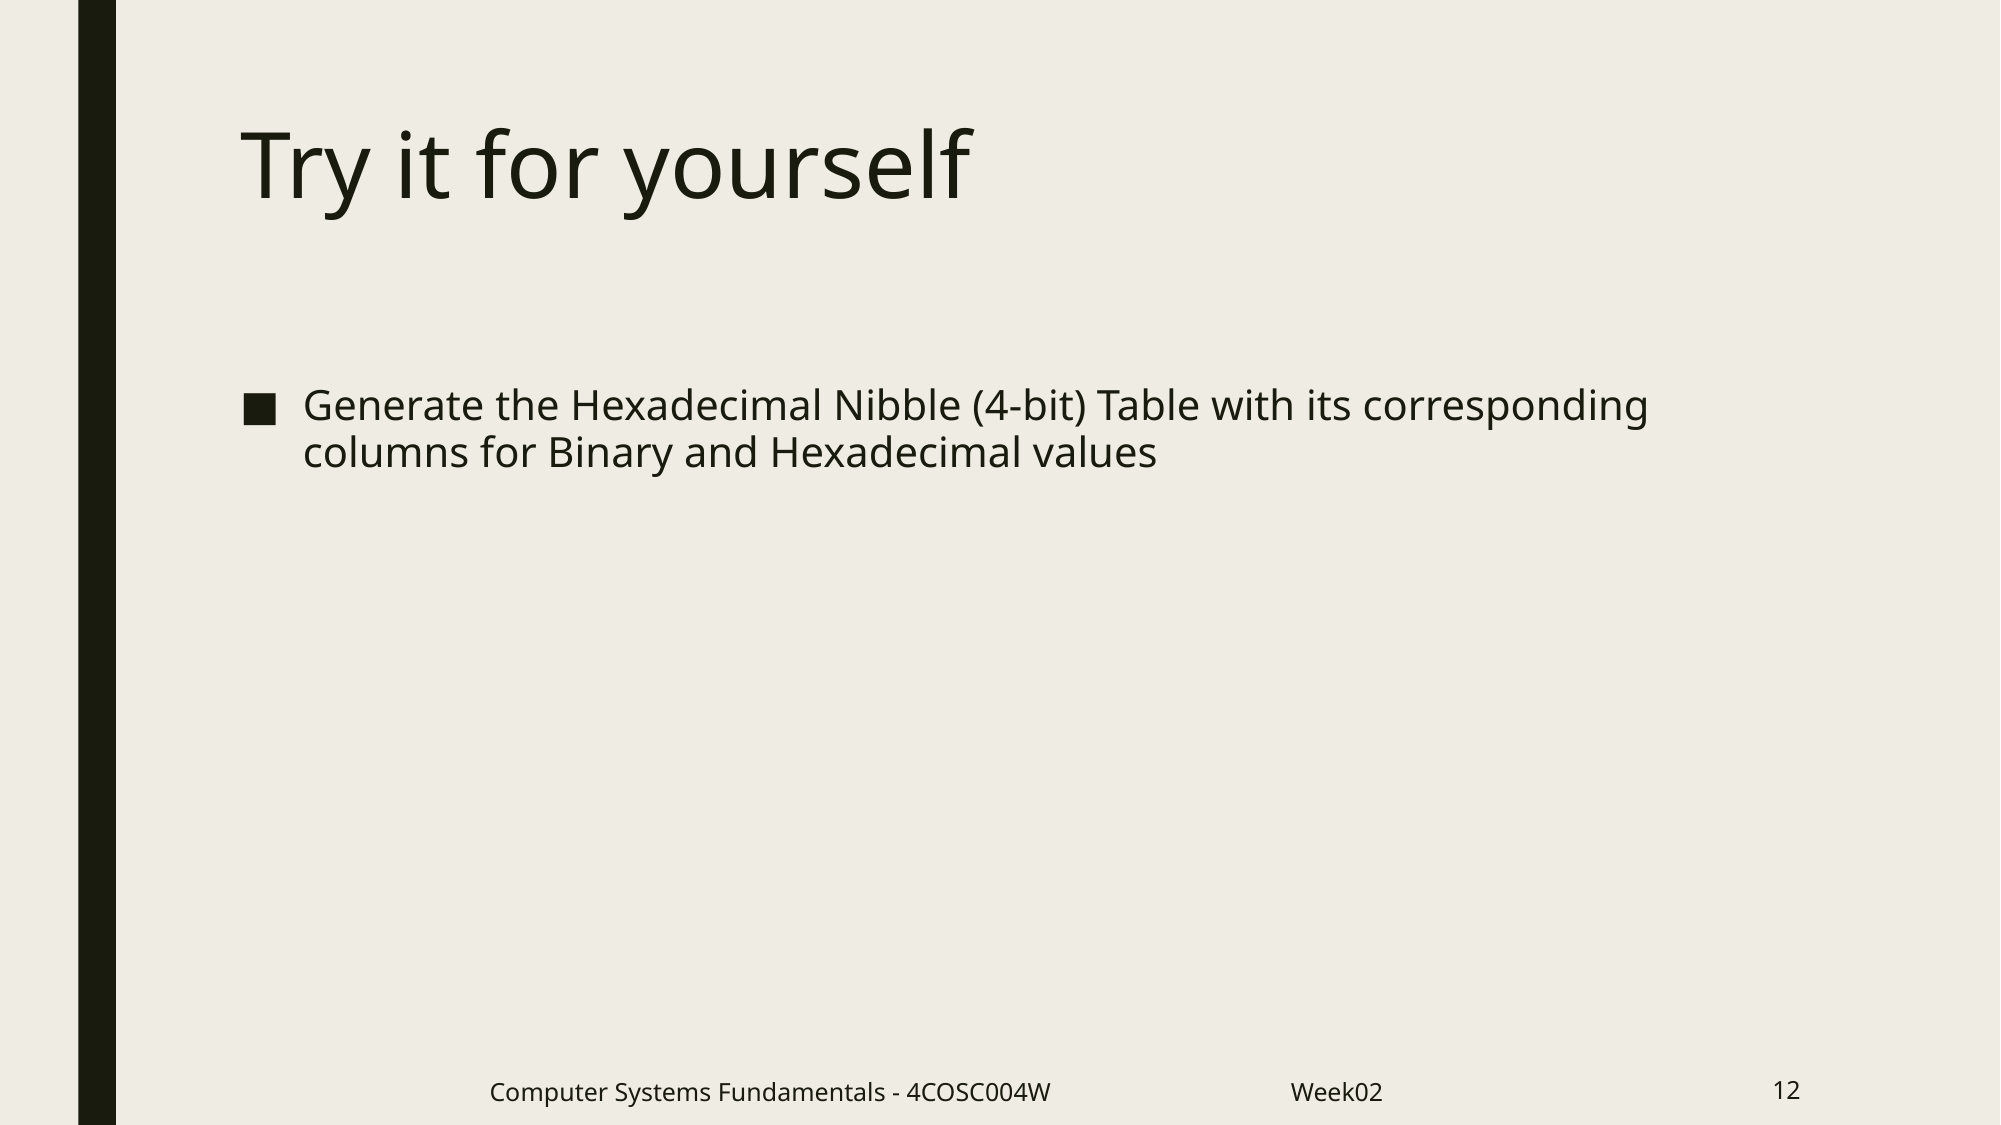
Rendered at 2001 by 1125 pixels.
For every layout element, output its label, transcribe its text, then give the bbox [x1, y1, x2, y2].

list Generate the Hexadecimal Nibble (4-bit) Table with its corresponding columns for Binary and Hexadecimal values [225, 375, 1800, 963]
footer Computer Systems Fundamentals - 4COSC004W Week02 [474, 1058, 1505, 1125]
title Try it for yourself [225, 112, 1800, 357]
slide_number 12 [1553, 1058, 1816, 1125]
